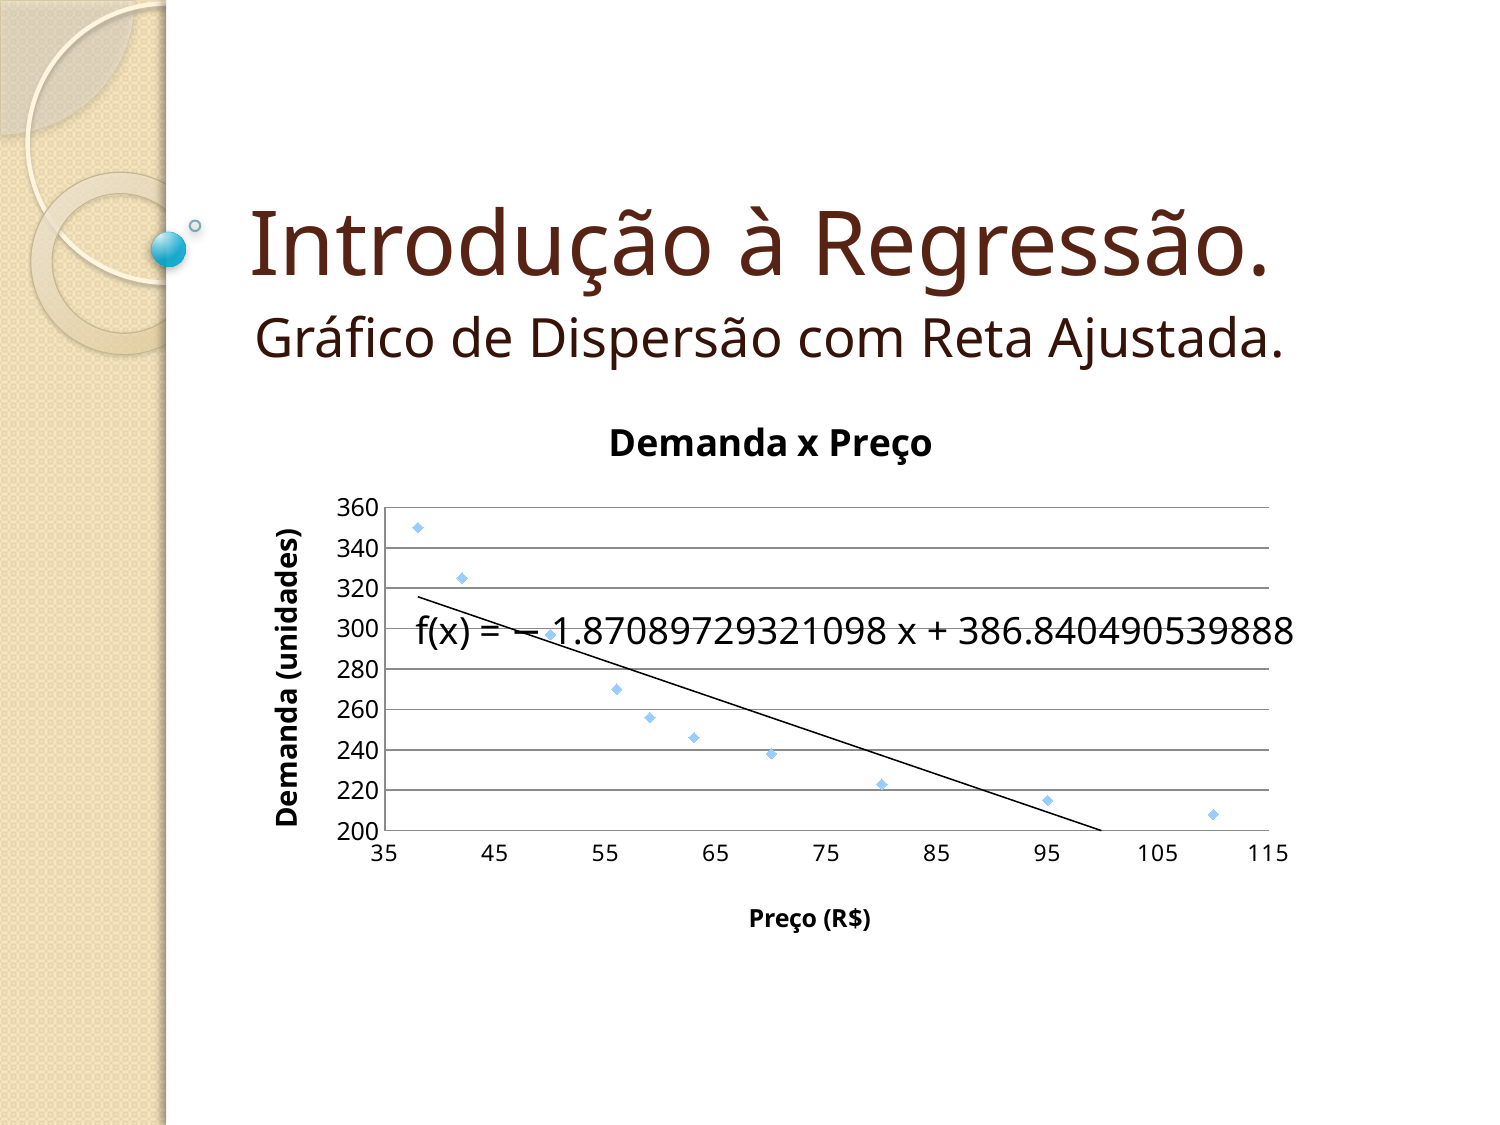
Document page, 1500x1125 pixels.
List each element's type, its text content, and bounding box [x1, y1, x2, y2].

subtitle Gráfico de Dispersão com Reta Ajustada. [234, 303, 1450, 591]
chart [229, 385, 1312, 954]
title Introdução à Regressão. [234, 59, 1450, 301]
